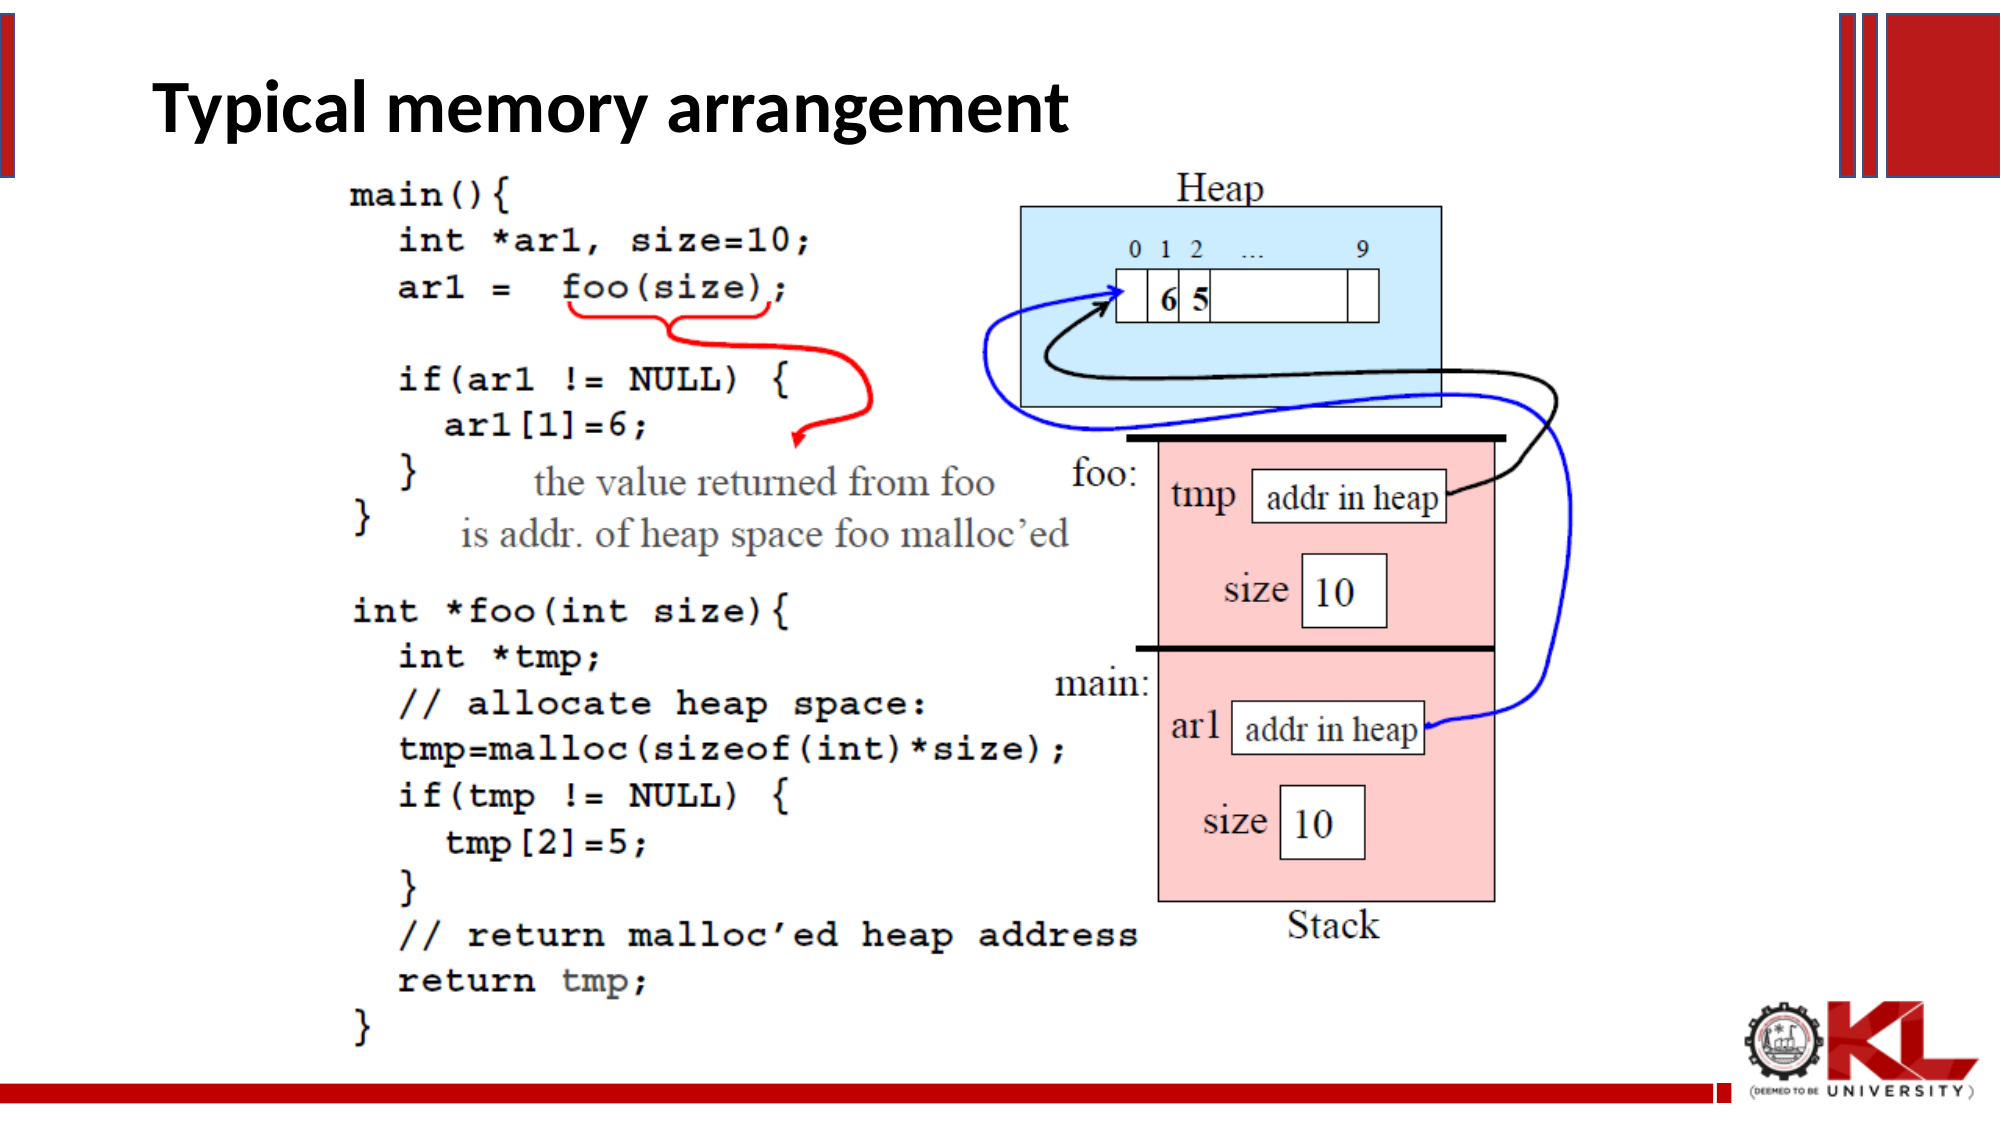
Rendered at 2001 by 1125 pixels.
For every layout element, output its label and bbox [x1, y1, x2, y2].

text_box [0, 0, 2000, 1104]
picture [326, 156, 1588, 1059]
